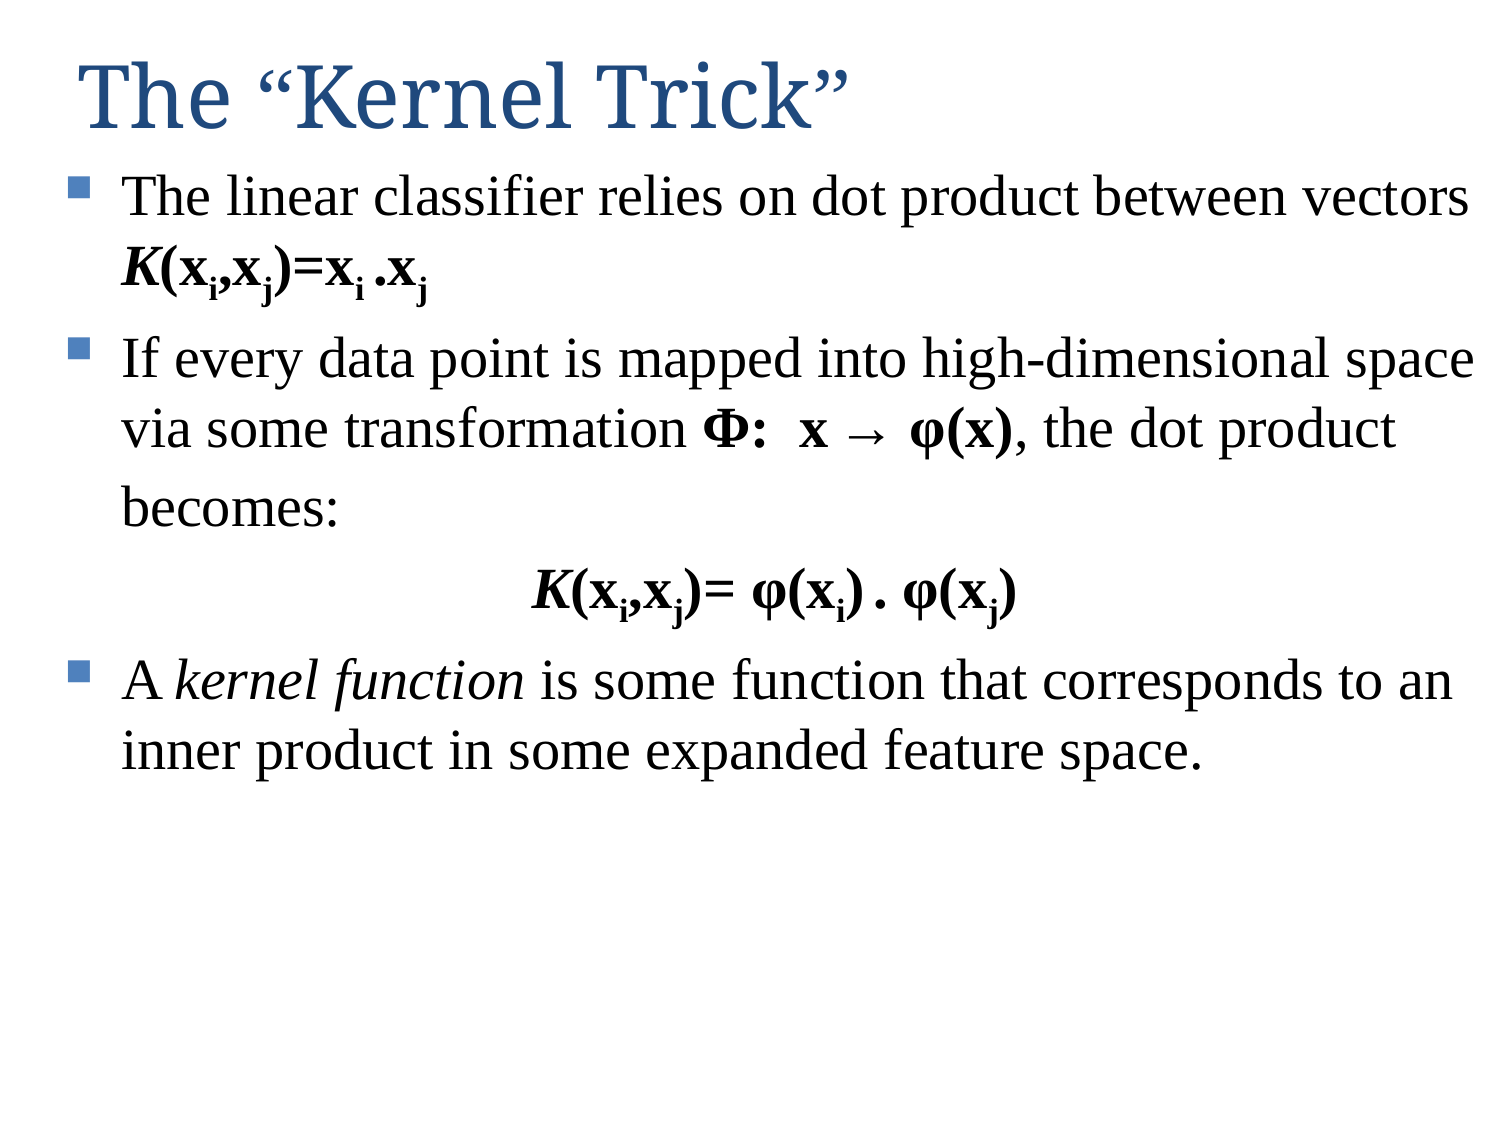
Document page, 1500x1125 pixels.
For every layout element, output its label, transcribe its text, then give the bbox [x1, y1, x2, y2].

text_box The linear classifier relies on dot product between vectors K(xi,xj)=xi .xj If every data point is mapped into high-dimensional space via some transformation Φ: x → φ(x), the dot product becomes: K(xi,xj)= φ(xi) . φ(xj) A kernel function is some function that corresponds to an inner product in some expanded feature space. [50, 149, 1500, 975]
text_box The “Kernel Trick” [62, 37, 1338, 149]
